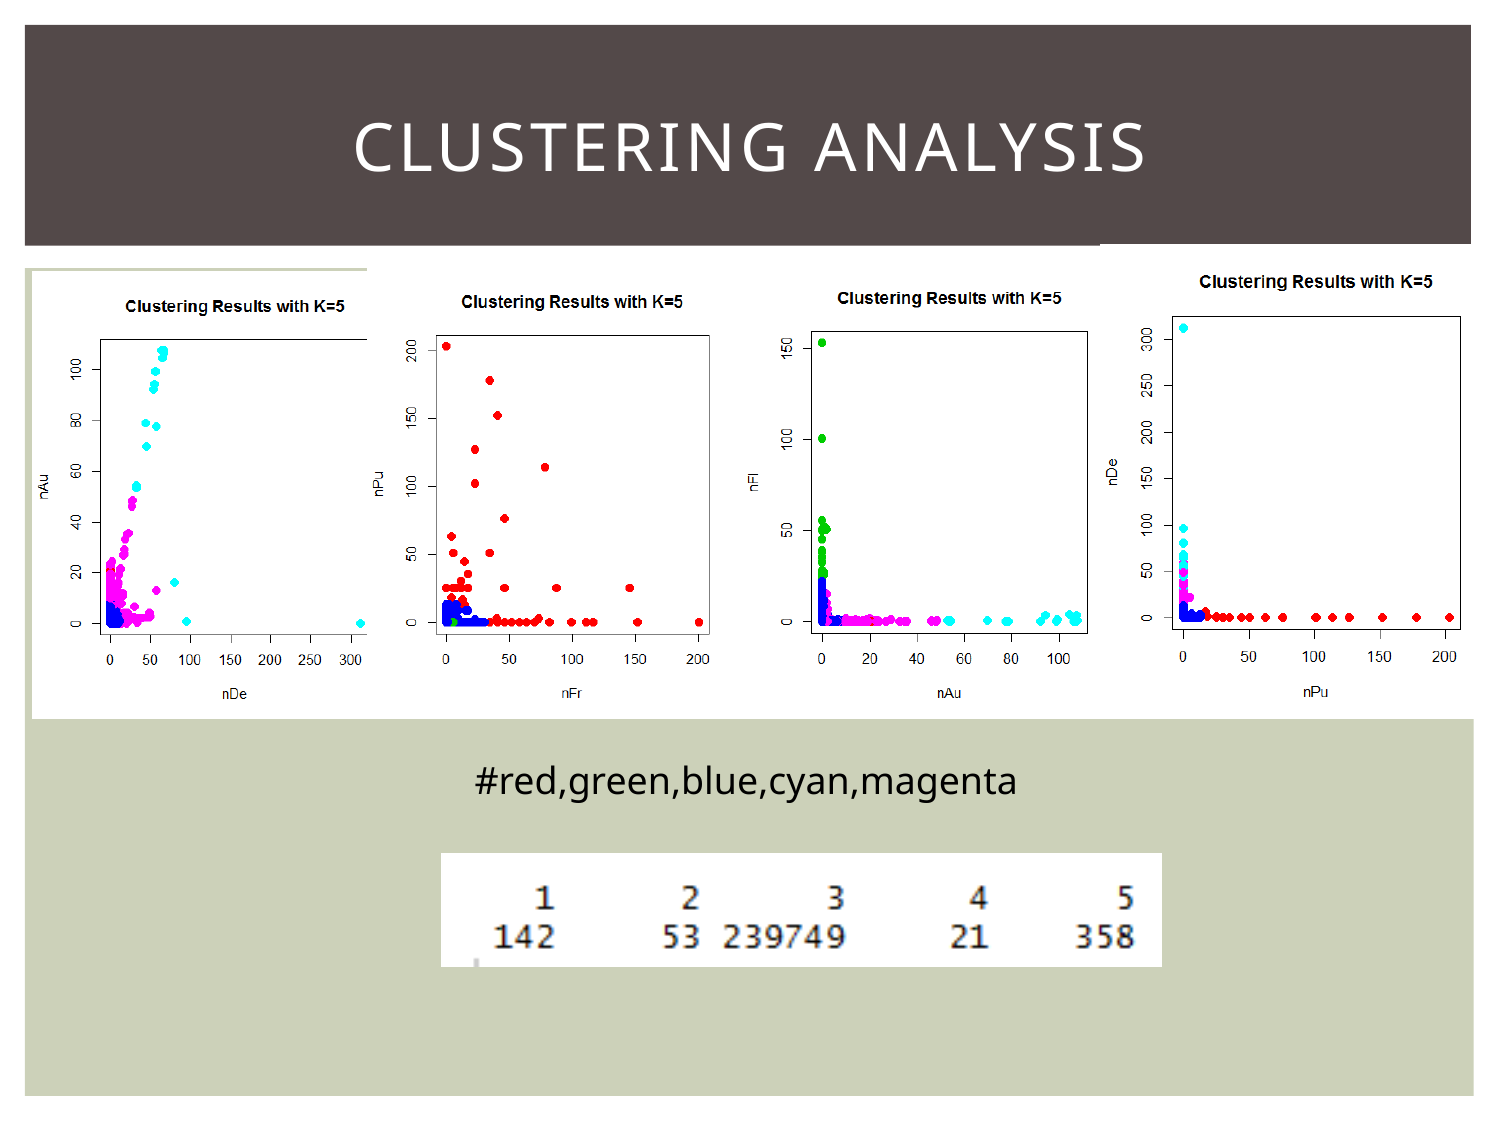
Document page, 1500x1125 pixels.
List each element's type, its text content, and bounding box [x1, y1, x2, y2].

title CLUSTERING ANALYSIS [62, 58, 1438, 232]
picture [440, 852, 1162, 967]
picture [31, 243, 1497, 719]
text_box #red,green,blue,cyan,magenta [459, 749, 1033, 810]
